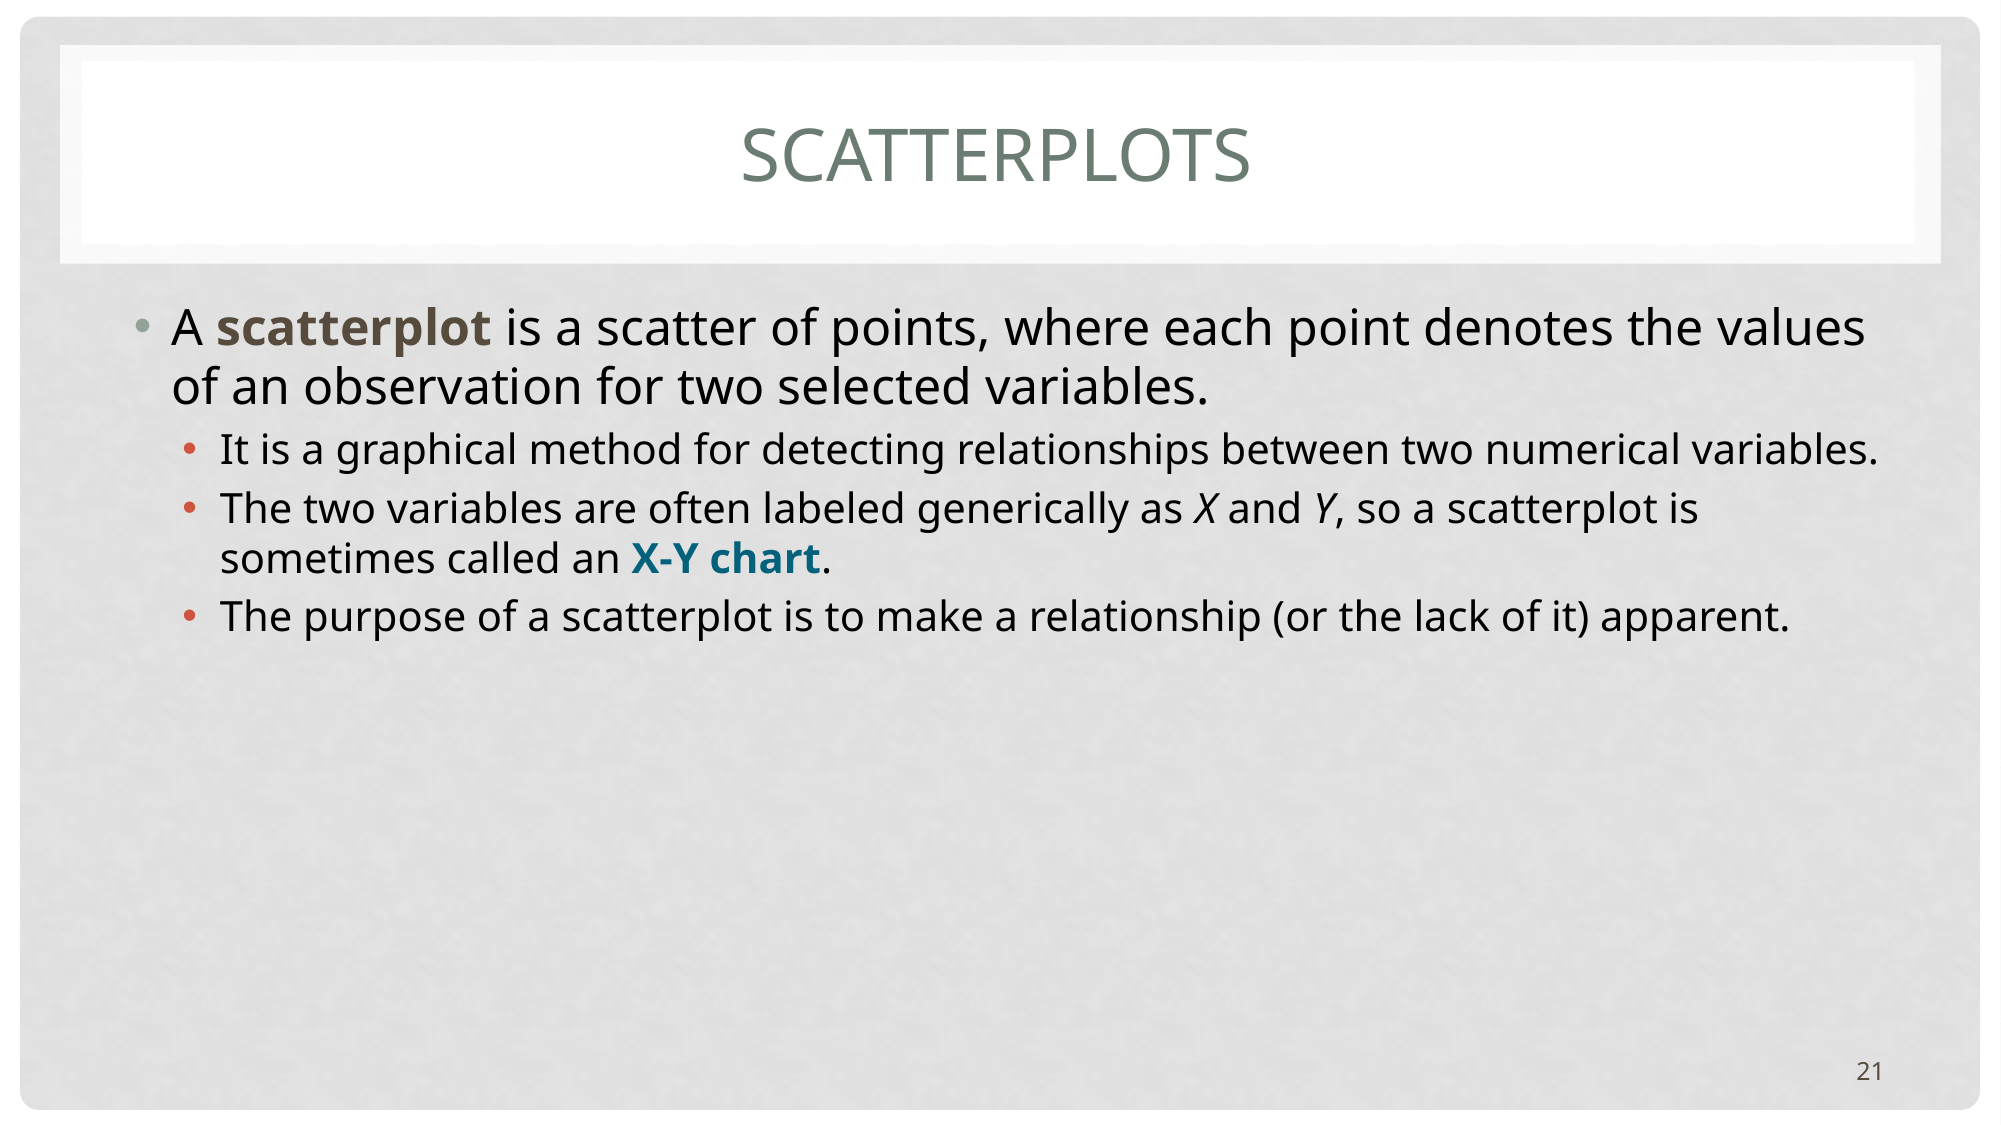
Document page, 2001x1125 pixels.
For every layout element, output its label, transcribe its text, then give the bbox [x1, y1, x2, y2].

slide_number 21 [1433, 1042, 1900, 1103]
title Scatterplots [93, 66, 1900, 238]
list A scatterplot is a scatter of points, where each point denotes the values of an observation for two selected variables. It is a graphical method for detecting relationships between two numerical variables. The two variables are often labeled generically as X and Y, so a scatterplot is sometimes called an X-Y chart. The purpose of a scatterplot is to make a relationship (or the lack of it) apparent. [99, 287, 1900, 1005]
